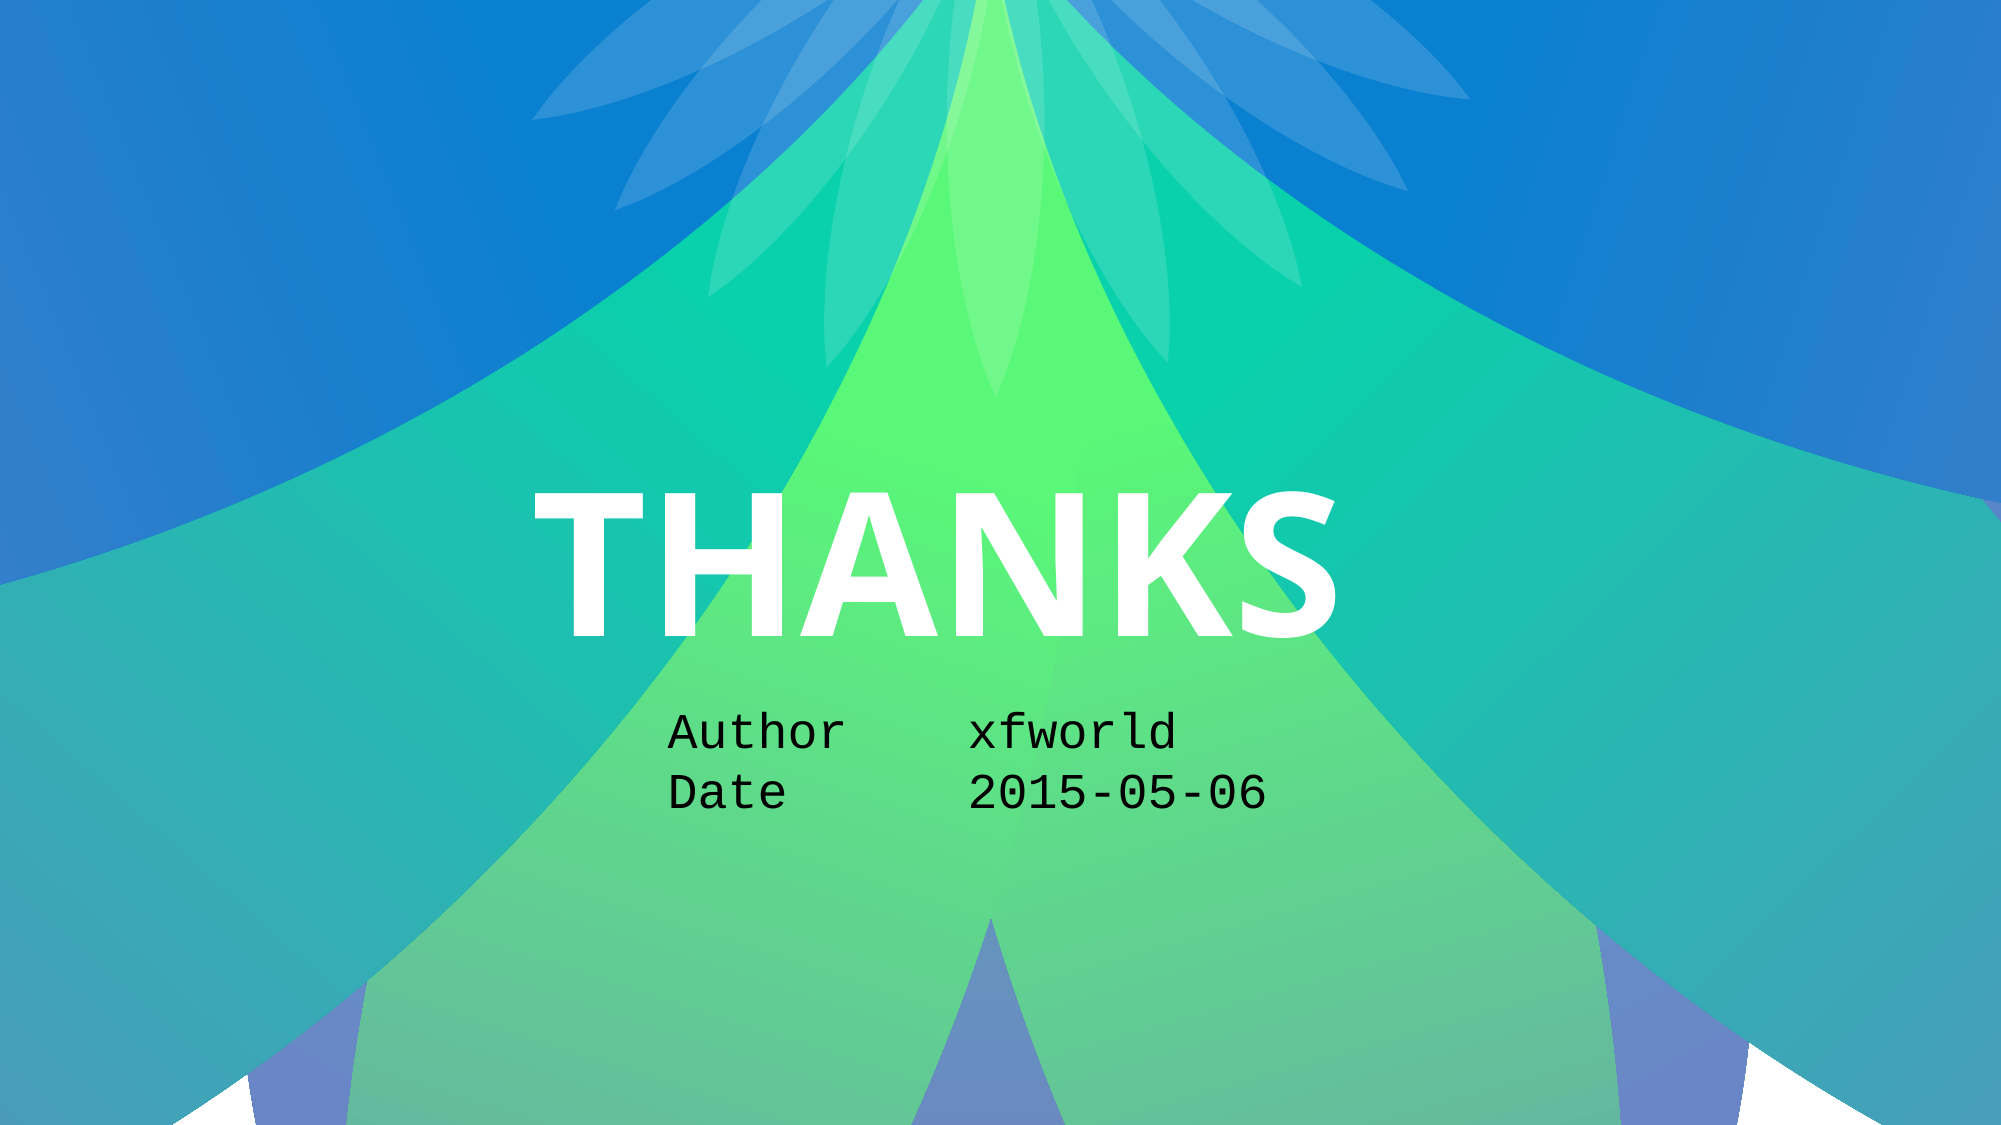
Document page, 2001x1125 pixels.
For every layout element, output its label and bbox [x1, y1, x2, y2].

text_box [0, 0, 2000, 1125]
